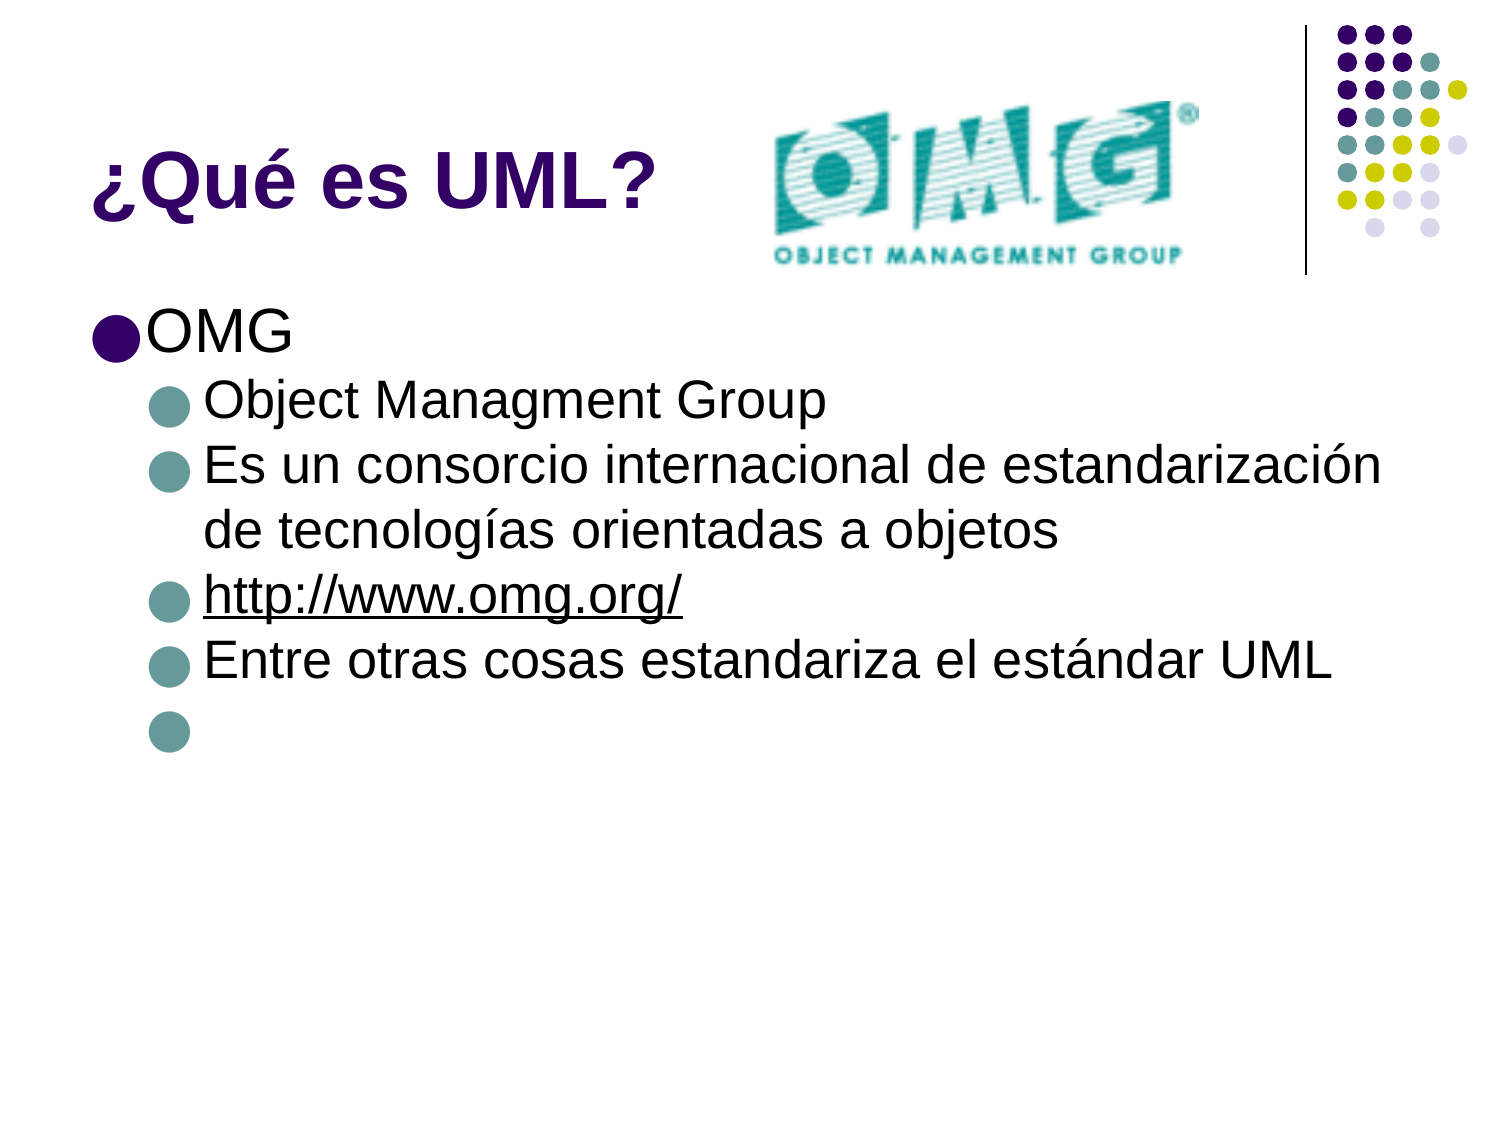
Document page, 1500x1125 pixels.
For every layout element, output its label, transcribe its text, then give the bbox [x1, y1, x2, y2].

picture [773, 101, 1200, 271]
text_box ¿Qué es UML? [74, 20, 1313, 233]
text_box OMG Object Managment Group Es un consorcio internacional de estandarización de tecnologías orientadas a objetos http://www.omg.org/ Entre otras cosas estandariza el estándar UML [74, 281, 1425, 1006]
